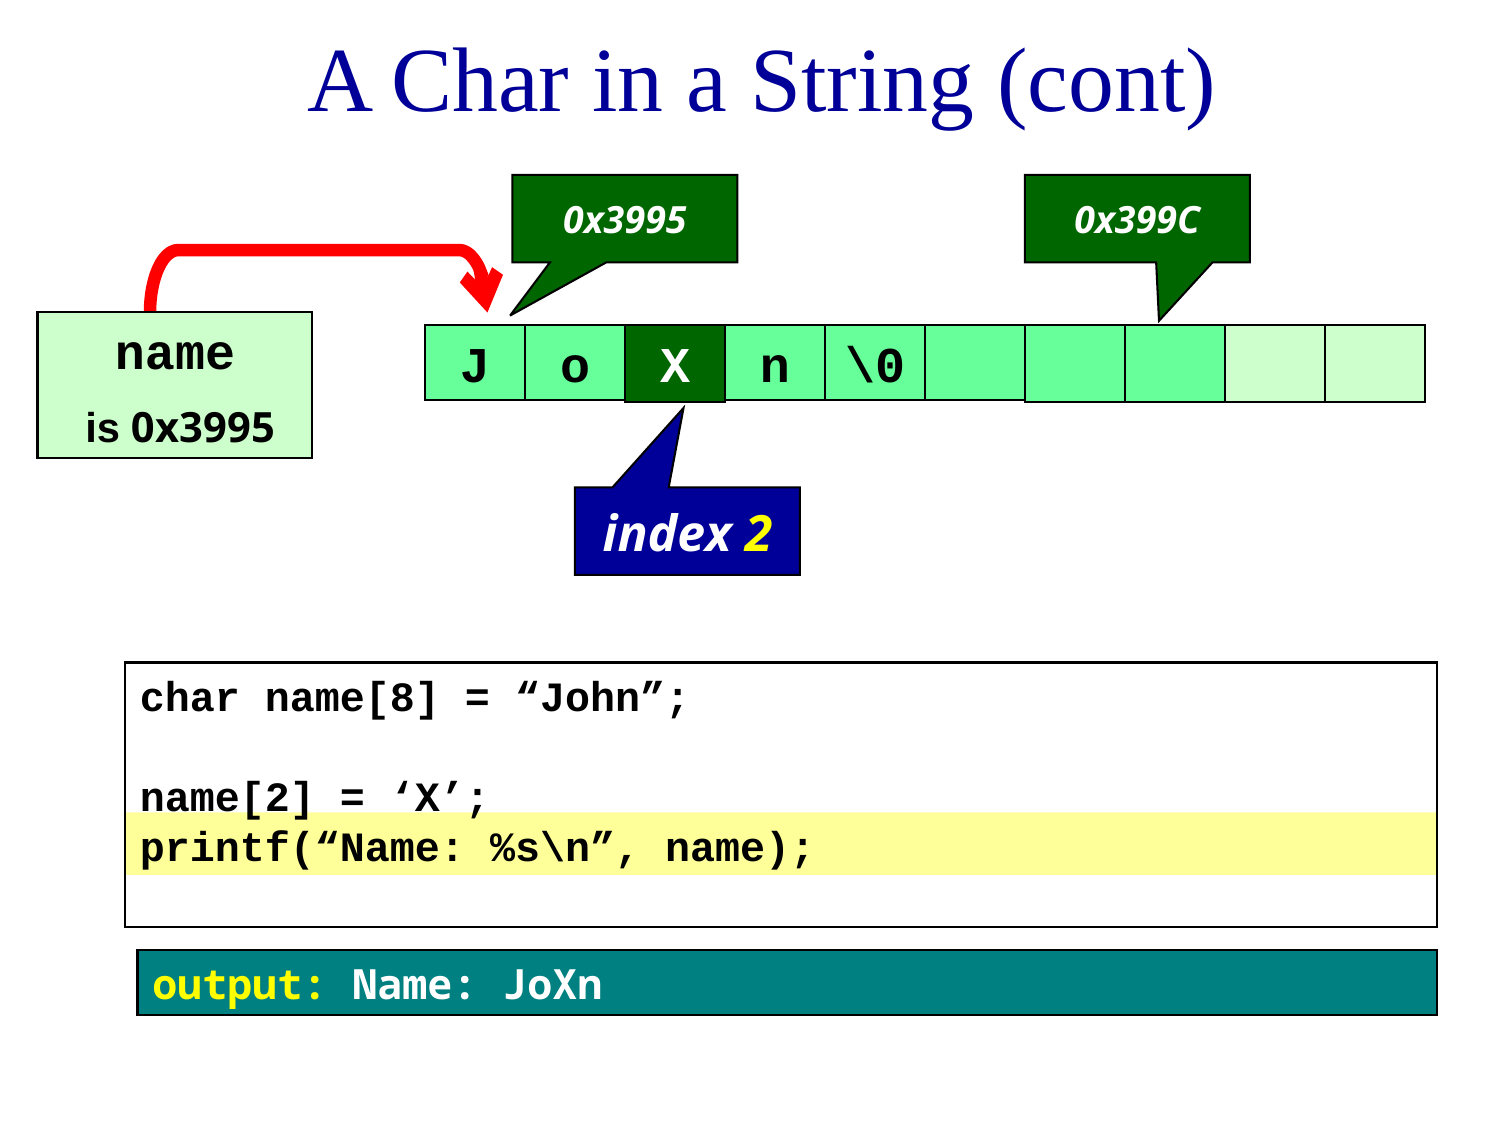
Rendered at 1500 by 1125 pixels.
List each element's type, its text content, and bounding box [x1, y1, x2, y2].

text_box name is 0x3995 [37, 312, 313, 459]
text_box [1025, 324, 1125, 402]
text_box \0 [825, 324, 924, 400]
text_box 0x399C [1024, 174, 1250, 321]
text_box [149, 249, 494, 313]
text_box [1325, 324, 1425, 402]
text_box o [525, 324, 624, 400]
text_box [1125, 324, 1224, 402]
text_box J [425, 324, 525, 400]
text_box n [725, 324, 825, 400]
text_box output: Name: JoXn [137, 950, 1438, 1015]
text_box index 2 [574, 408, 800, 575]
text_box 0x3995 [510, 174, 738, 316]
text_box [924, 324, 1025, 400]
title A Char in a String (cont) [125, 24, 1400, 125]
text_box [1224, 324, 1325, 402]
text_box char name[8] = “John”; name[2] = ‘X’; printf(“Name: %s\n”, name); [125, 662, 1438, 928]
text_box X [624, 324, 725, 402]
